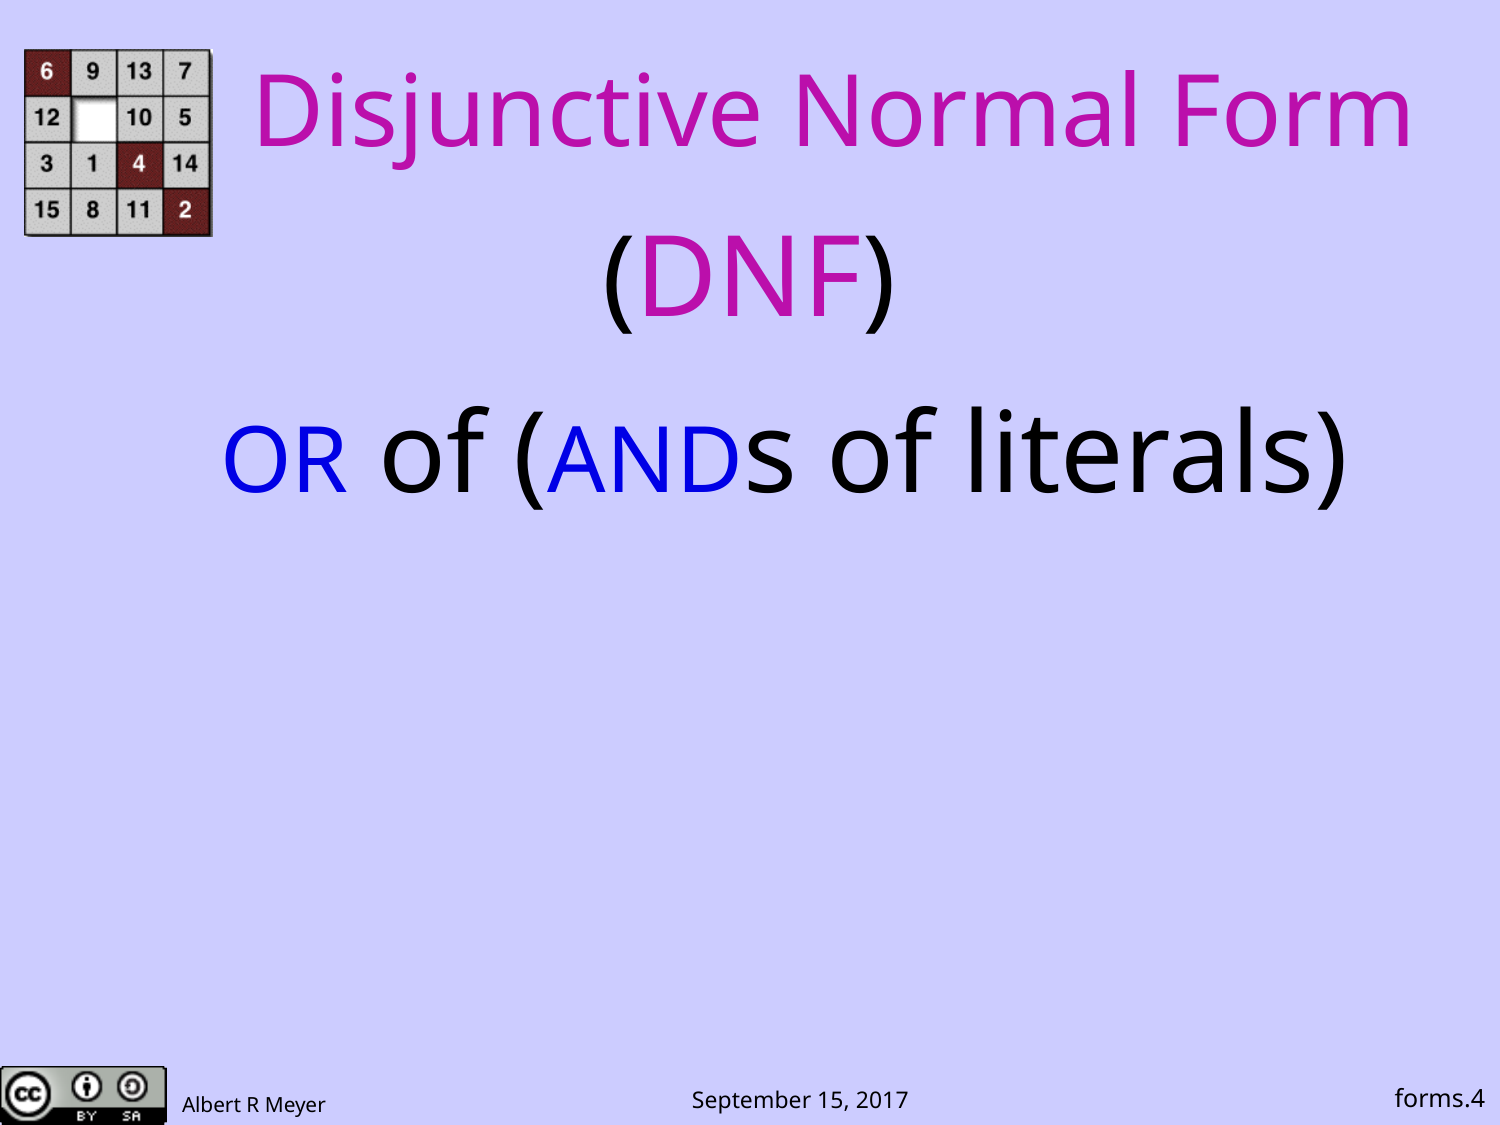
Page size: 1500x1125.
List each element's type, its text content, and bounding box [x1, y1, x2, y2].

text_box (DNF) [586, 196, 912, 347]
text_box Disjunctive Normal Form [204, 38, 1464, 174]
picture [0, 1066, 167, 1125]
text_box OR of (ANDs of literals) [205, 372, 1364, 523]
picture [24, 49, 213, 237]
slide_number forms.4 [1352, 1074, 1500, 1121]
